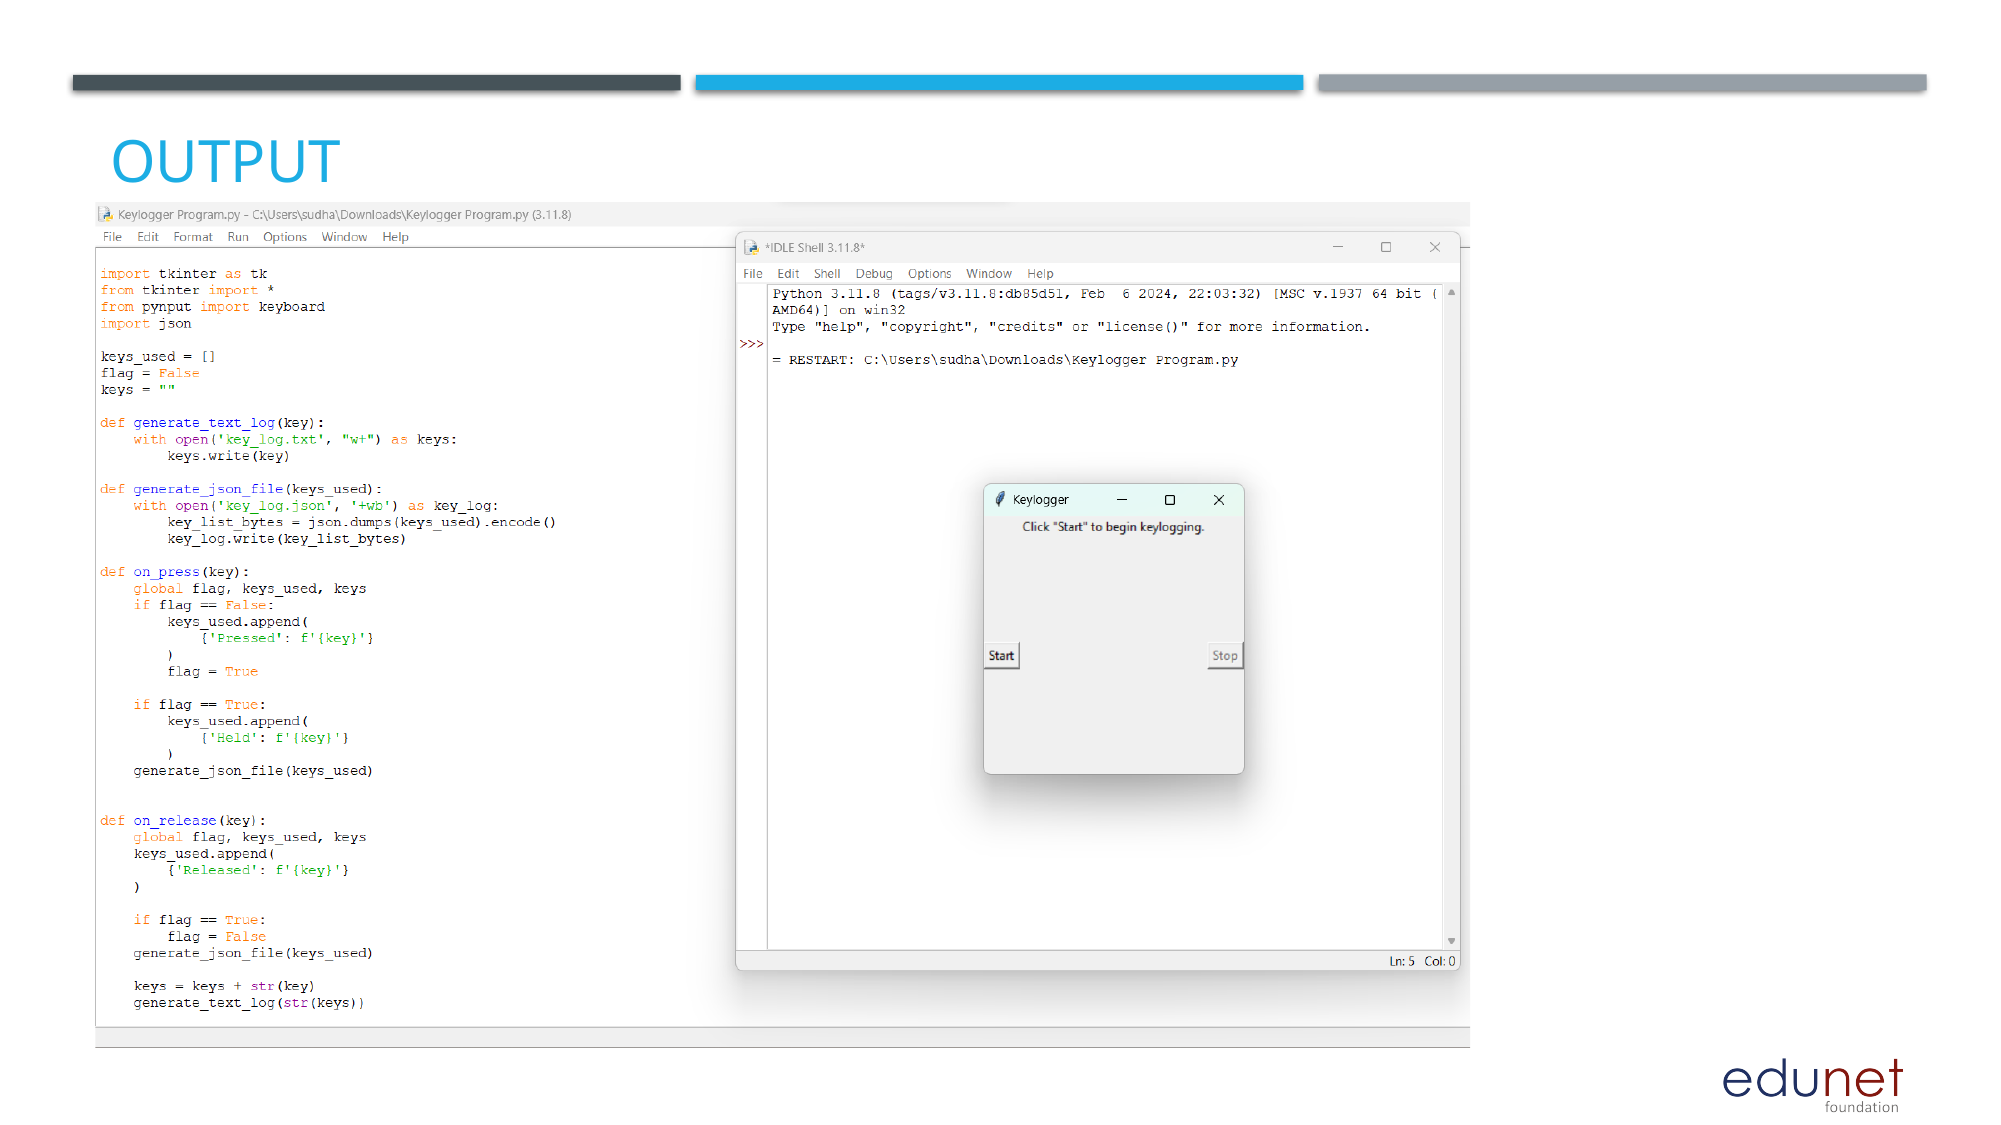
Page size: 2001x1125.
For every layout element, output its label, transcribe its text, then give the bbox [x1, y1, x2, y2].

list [94, 201, 1471, 1048]
title output [95, 115, 1905, 203]
picture [1719, 1056, 1905, 1116]
